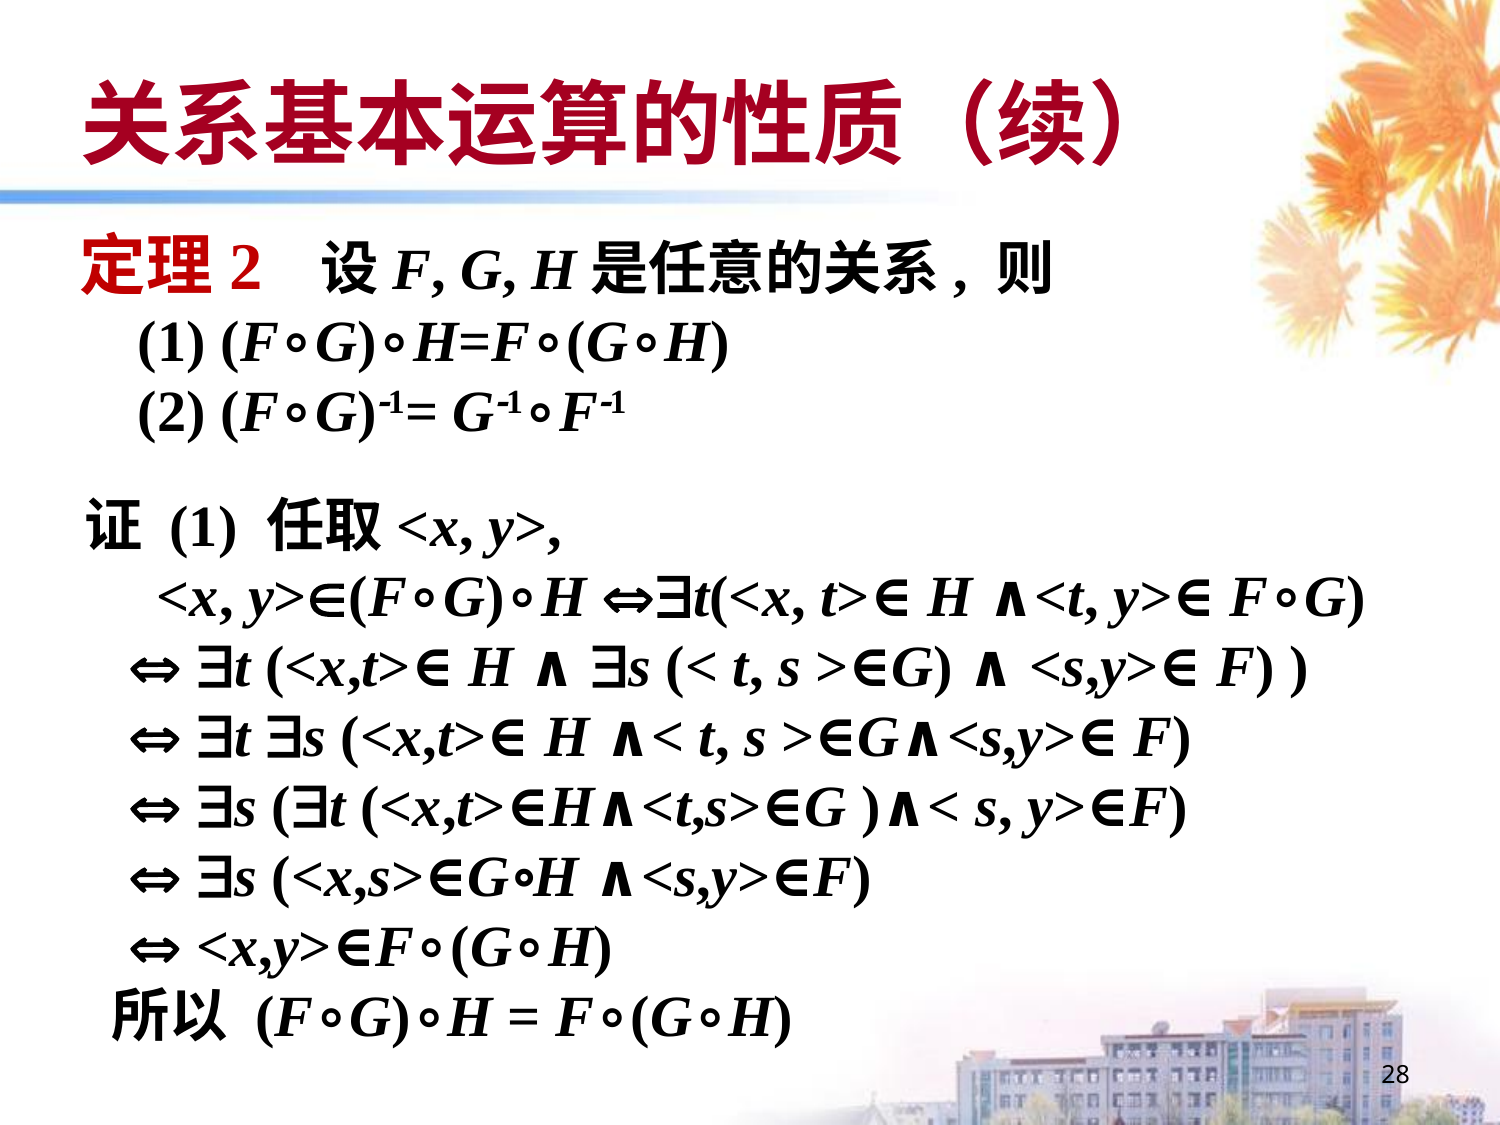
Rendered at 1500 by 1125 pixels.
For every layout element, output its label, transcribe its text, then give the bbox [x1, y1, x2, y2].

title 关系基本运算的性质（续） [64, 26, 1365, 216]
picture [0, 0, 1500, 1125]
text_box 证 (1) 任取<x, y>, <x, y>(F∘G)∘H t(<x, t>∈ H ∧<t, y>∈ F∘G)  t (<x,t>∈ H ∧ s (< t, s >∈G) ∧ <s,y>∈ F) )  t s (<x,t>∈ H ∧< t, s >∈G∧<s,y>∈ F)  s (t (<x,t>∈H∧<t,s>∈G )∧< s, y>∈F)  s (<x,s>∈G∘H ∧<s,y>∈F)  <x,y>∈F∘(G∘H) 所以 (F∘G)∘H = F∘(G∘H) [69, 481, 1464, 1056]
slide_number 28 [1074, 1056, 1426, 1101]
text_box 定理2 设F, G, H是任意的关系, 则 (1) (F∘G)∘H=F∘(G∘H) (2) (F∘G)1= G1∘F1 [64, 215, 1459, 451]
